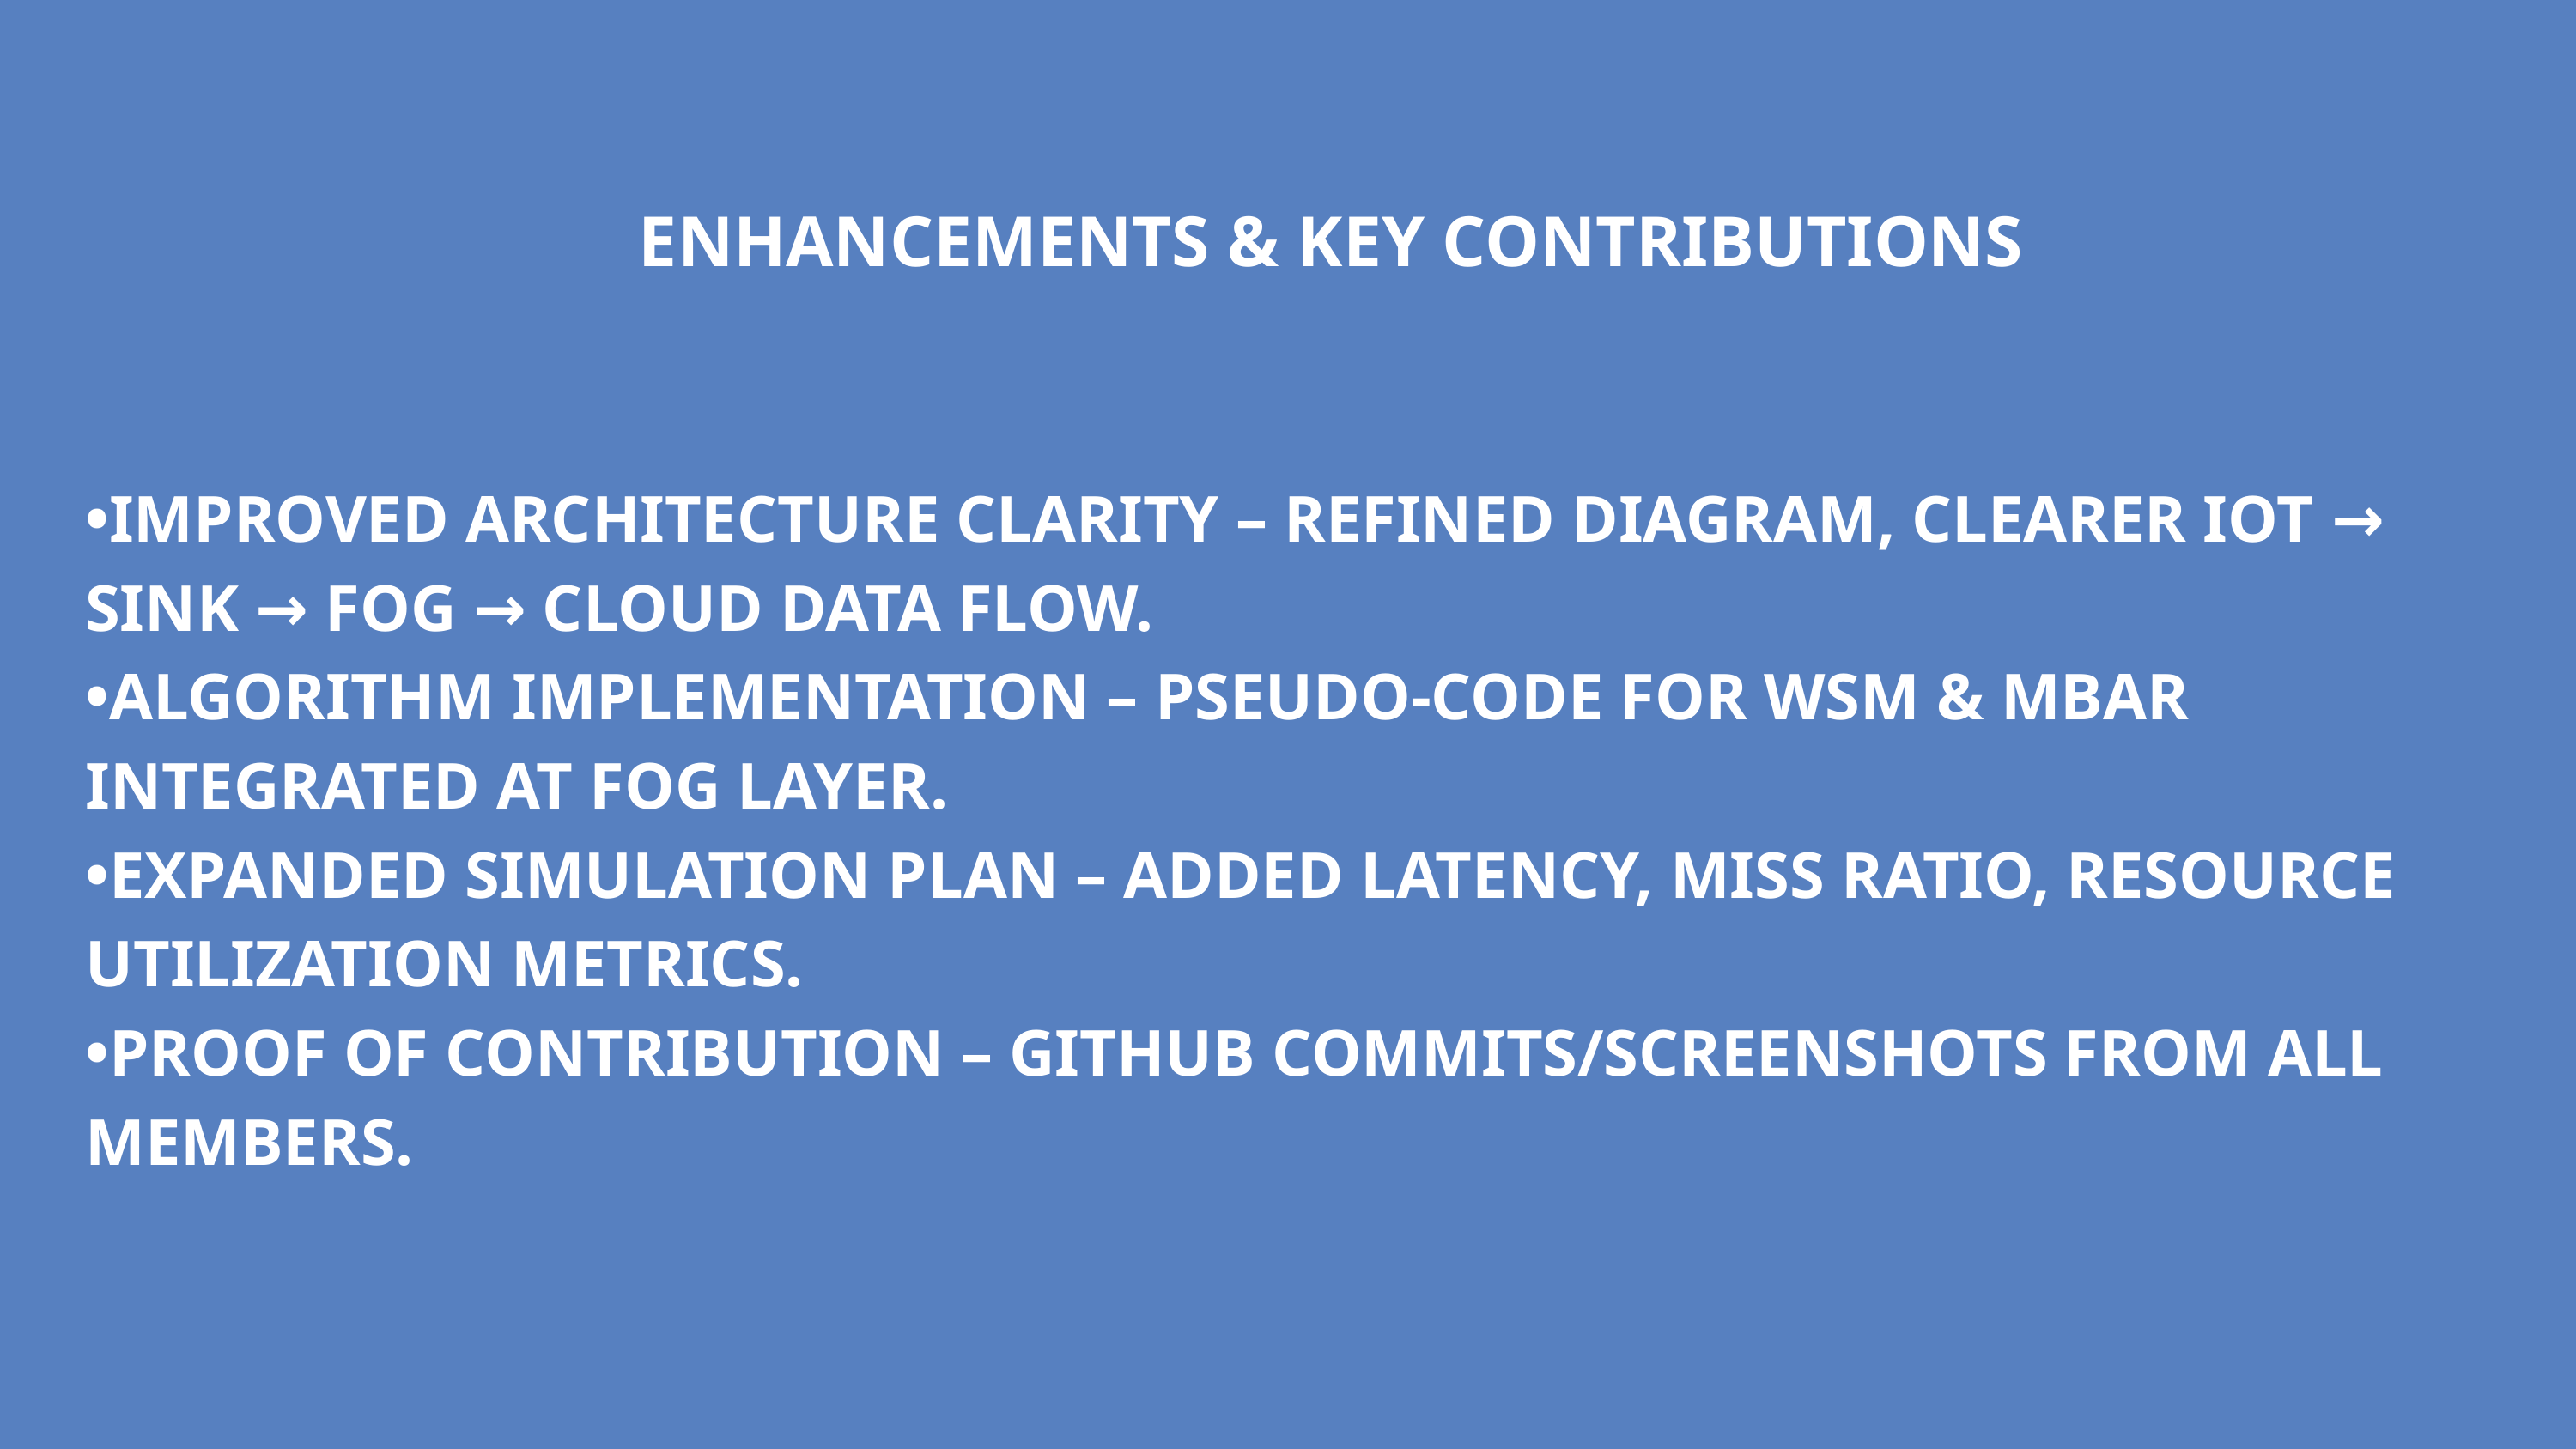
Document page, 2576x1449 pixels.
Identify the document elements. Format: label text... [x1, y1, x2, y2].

text_box ENHANCEMENTS & KEY CONTRIBUTIONS •IMPROVED ARCHITECTURE CLARITY – REFINED DIAGRAM, CLEARER IOT → SINK → FOG → CLOUD DATA FLOW. •ALGORITHM IMPLEMENTATION – PSEUDO-CODE FOR WSM & MBAR INTEGRATED AT FOG LAYER. •EXPANDED SIMULATION PLAN – ADDED LATENCY, MISS RATIO, RESOURCE UTILIZATION METRICS. •PROOF OF CONTRIBUTION – GITHUB COMMITS/SCREENSHOTS FROM ALL MEMBERS. [85, 183, 2576, 1267]
